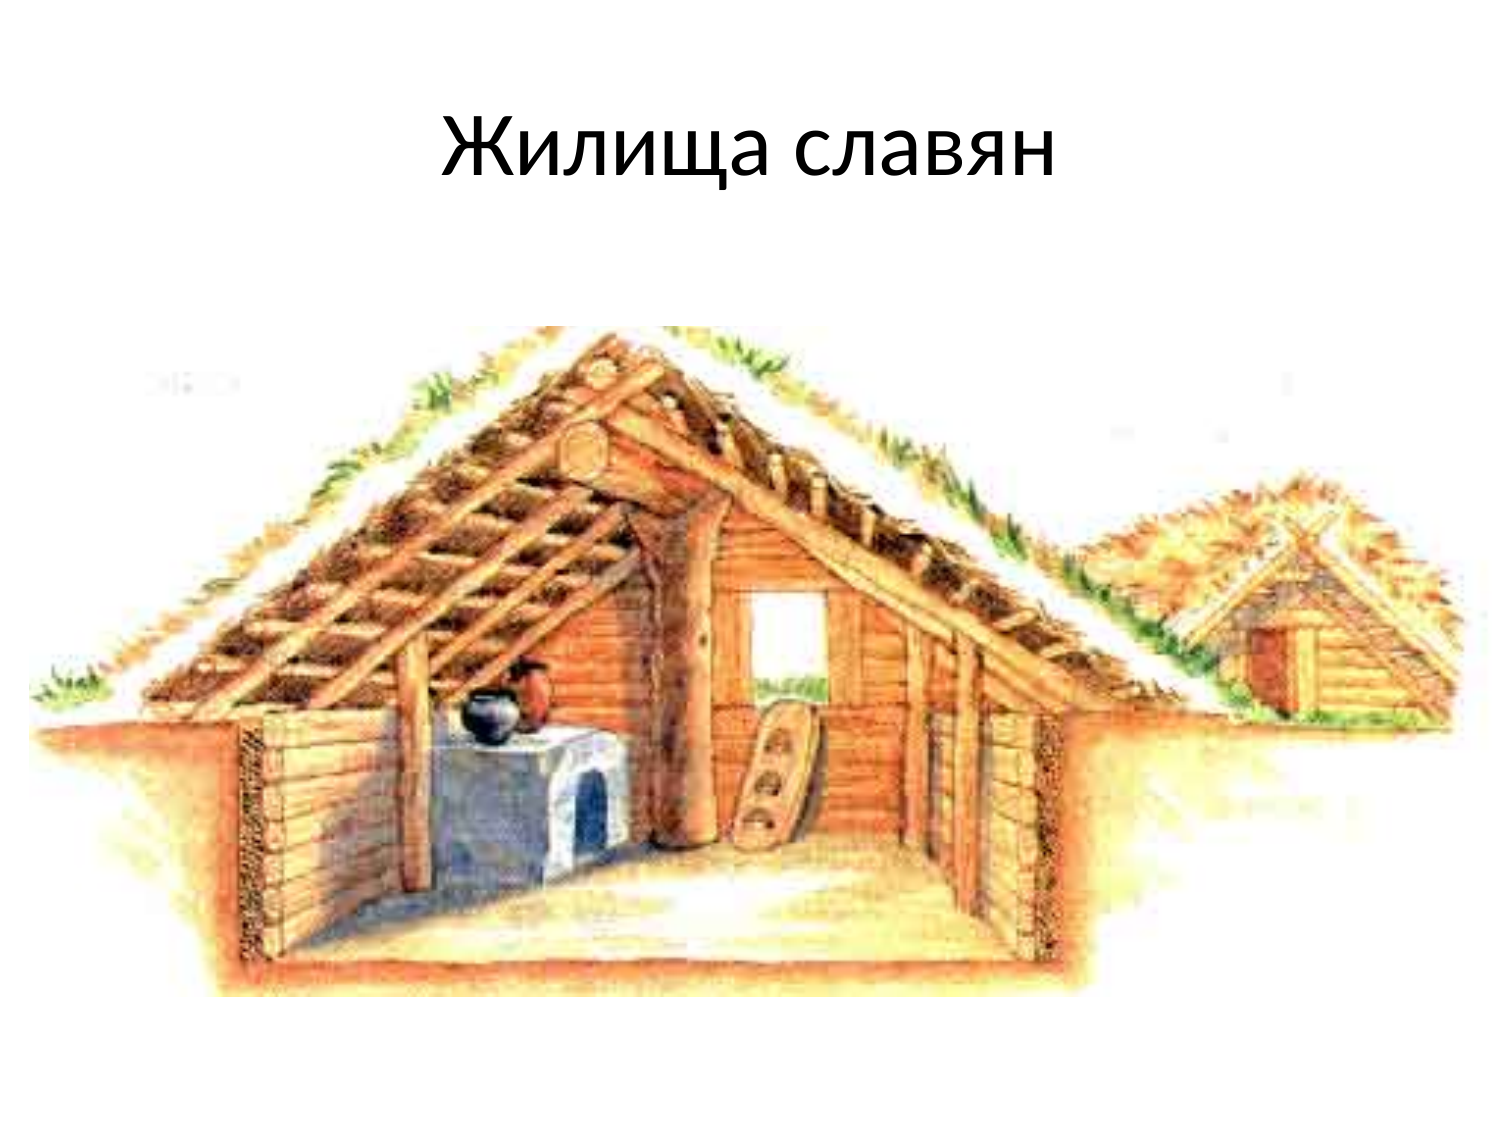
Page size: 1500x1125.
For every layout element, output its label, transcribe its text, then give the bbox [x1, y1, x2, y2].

picture [29, 326, 1500, 998]
title Жилища славян [75, 45, 1425, 233]
